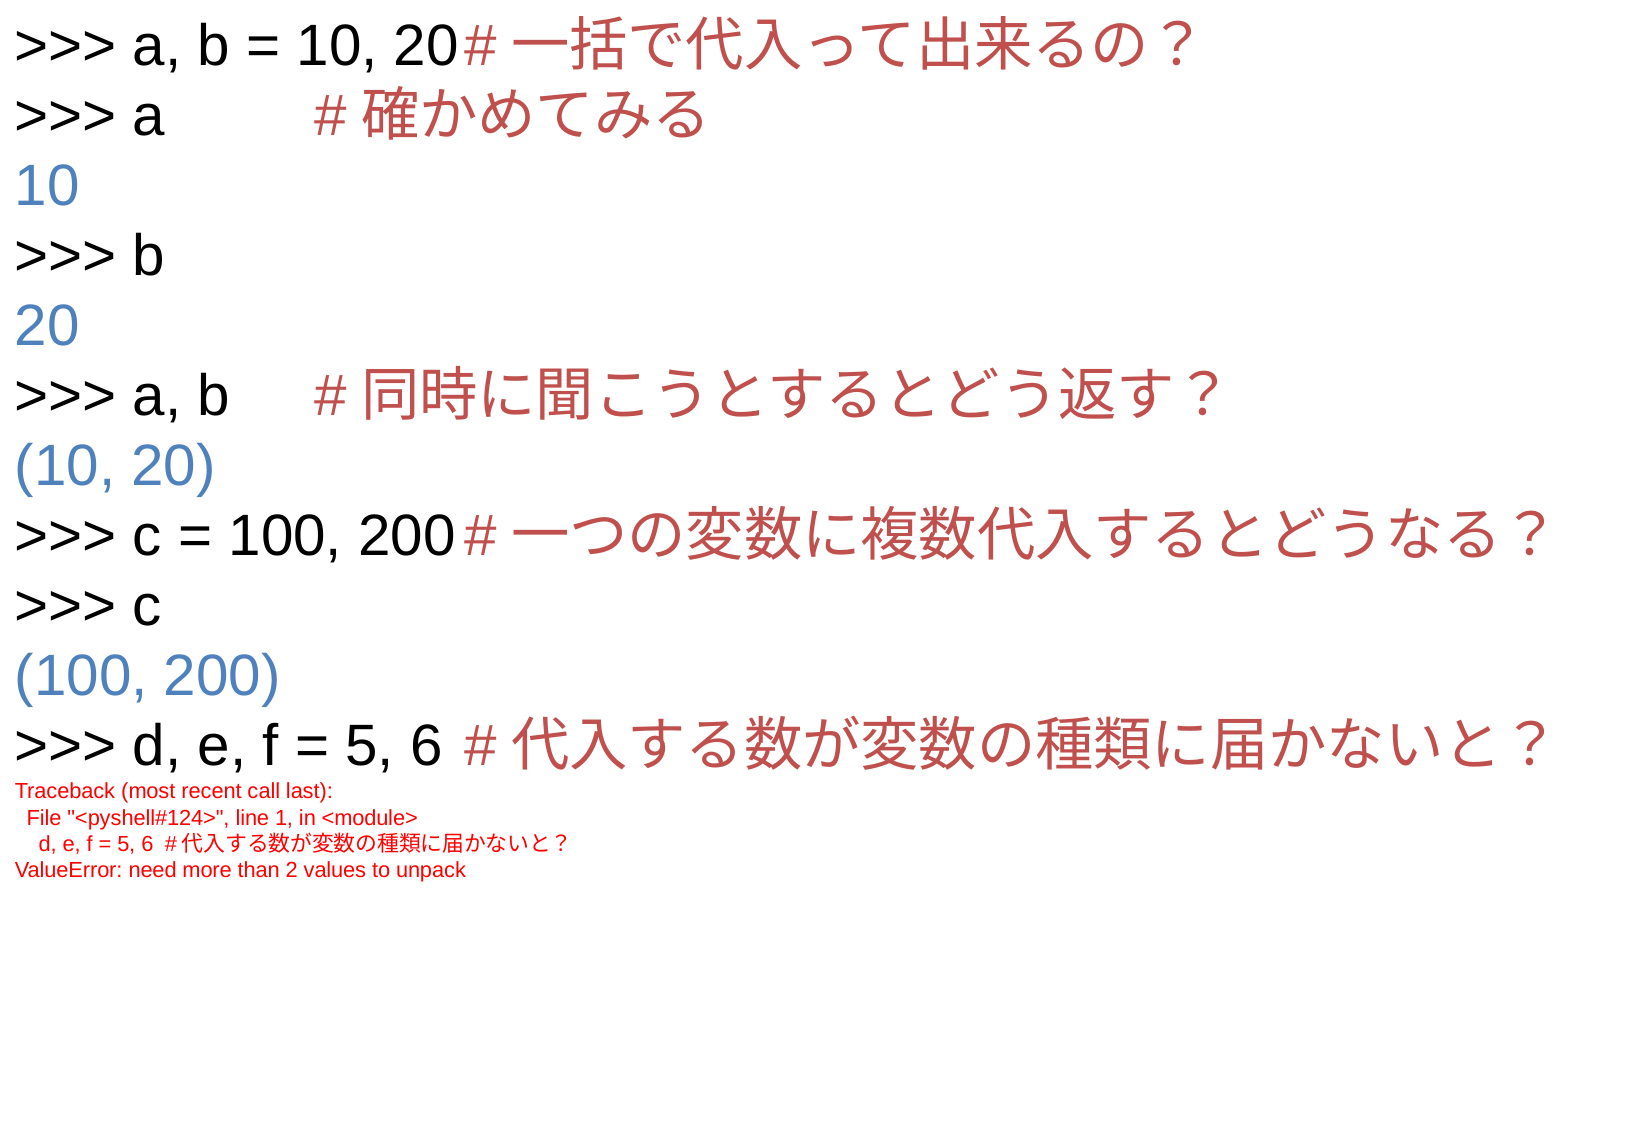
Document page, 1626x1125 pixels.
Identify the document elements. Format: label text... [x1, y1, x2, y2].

text_box >>> a, b = 10, 20 #一括で代入って出来るの？ >>> a #確かめてみる 10 >>> b 20 >>> a, b #同時に聞こうとするとどう返す？ (10, 20) >>> c = 100, 200 #一つの変数に複数代入するとどうなる？ >>> c (100, 200) >>> d, e, f = 5, 6 #代入する数が変数の種類に届かないと？ Traceback (most recent call last): File "<pyshell#124>", line 1, in <module> d, e, f = 5, 6 #代入する数が変数の種類に届かないと？ ValueError: need more than 2 values to unpack [0, 0, 1625, 890]
